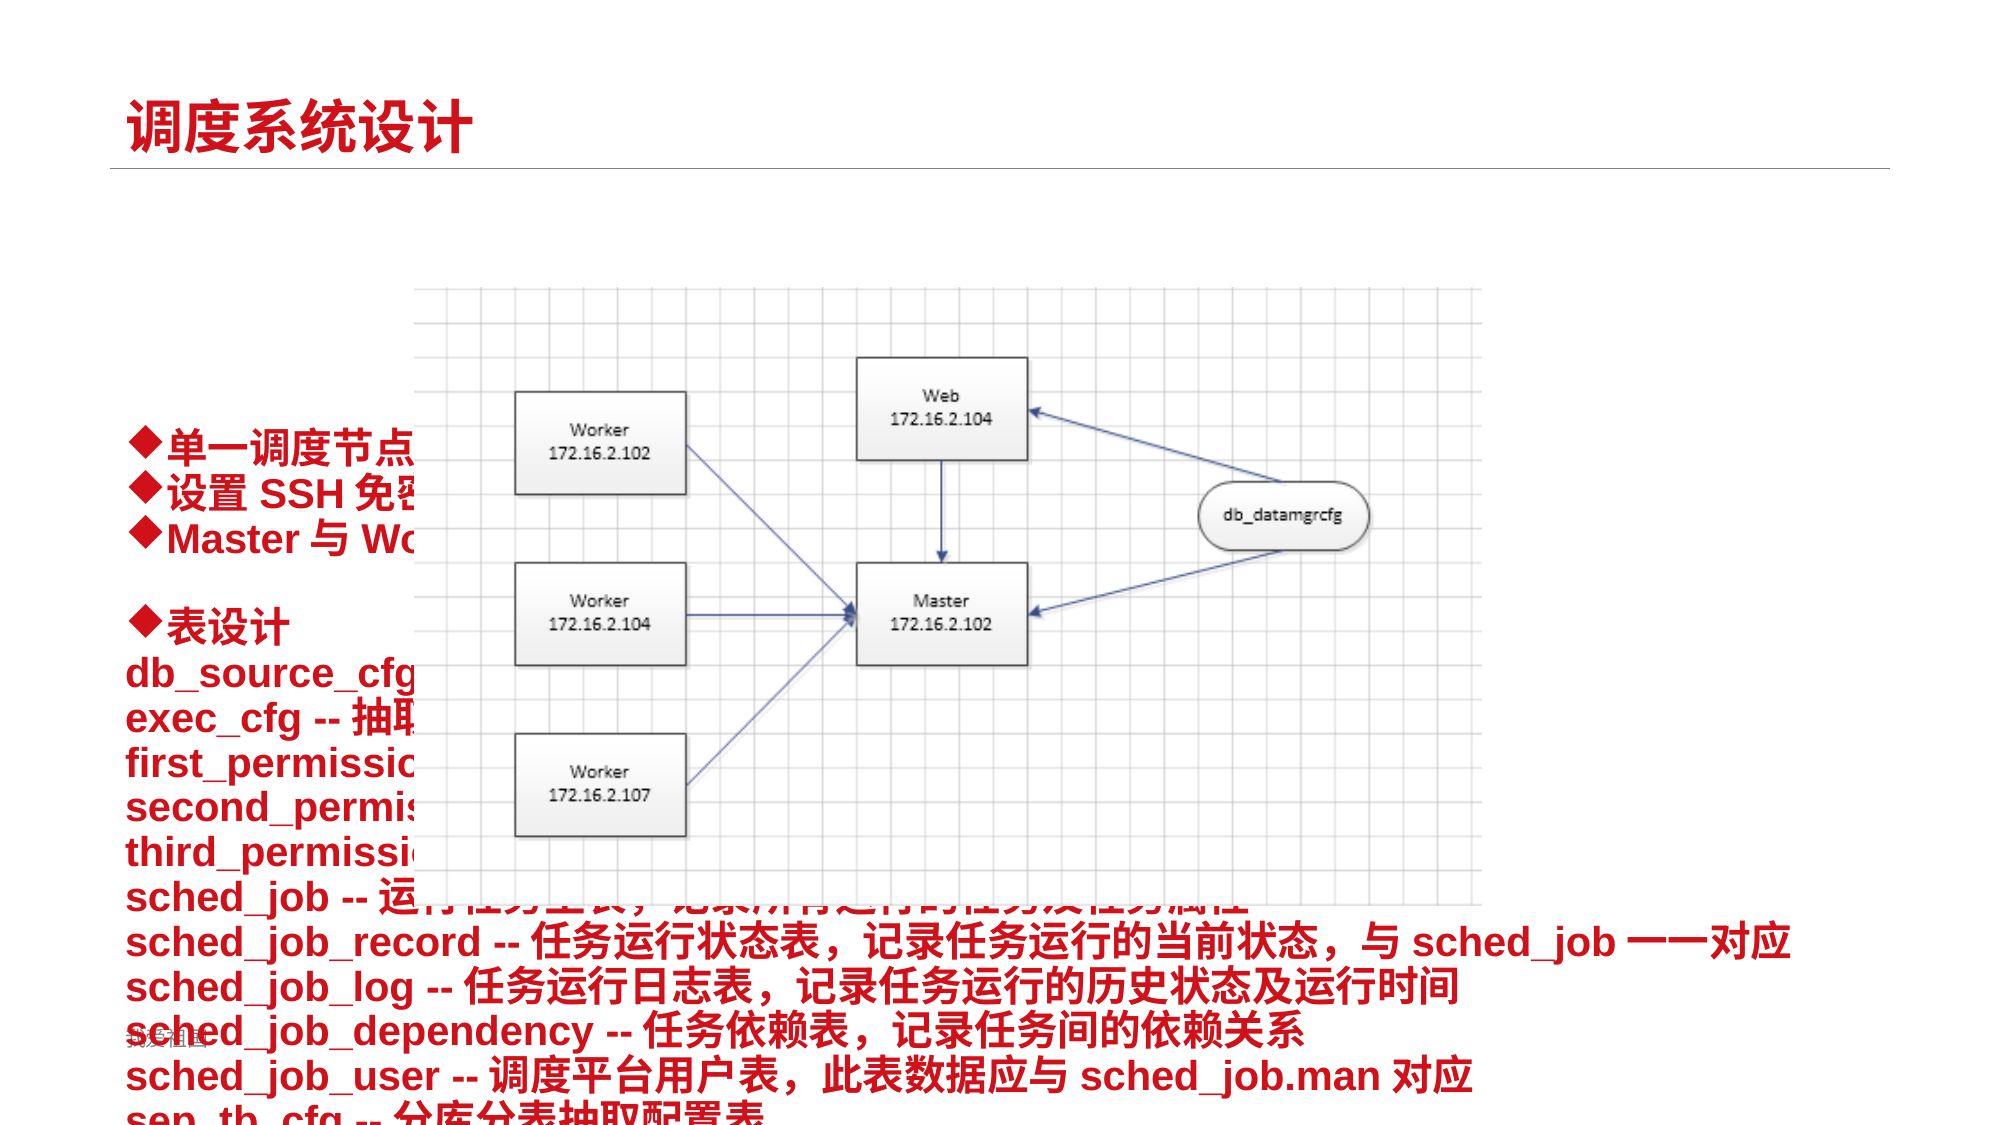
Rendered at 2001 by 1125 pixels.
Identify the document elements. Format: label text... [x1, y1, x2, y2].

title 调度系统设计 [109, 0, 1890, 169]
text_box 单一调度节点、多个工作节点 设置SSH免密登录 Master与Worker间使用socket发送心跳、使用queue传输任务 表设计 db_source_cfg --数据源配置表，抽取线上系统数据需在此表中进行配置 exec_cfg --抽取任务类别表，用于拓展普通抽取和分库分表抽取 first_permission --WEB端访问一级权限配置表 second_permission --WEB端访问二级权限配置表 third_permission --WEB端访问三级权限配置表 sched_job --运行任务主表，记录所有运行的任务及任务属性 sched_job_record --任务运行状态表，记录任务运行的当前状态，与sched_job一一对应 sched_job_log --任务运行日志表，记录任务运行的历史状态及运行时间 sched_job_dependency --任务依赖表，记录任务间的依赖关系 sched_job_user --调度平台用户表，此表数据应与sched_job.man对应 sep_tb_cfg --分库分表抽取配置表 task_info_cfg --抽取任务配置表 [110, 420, 1890, 1125]
picture [414, 287, 1482, 906]
